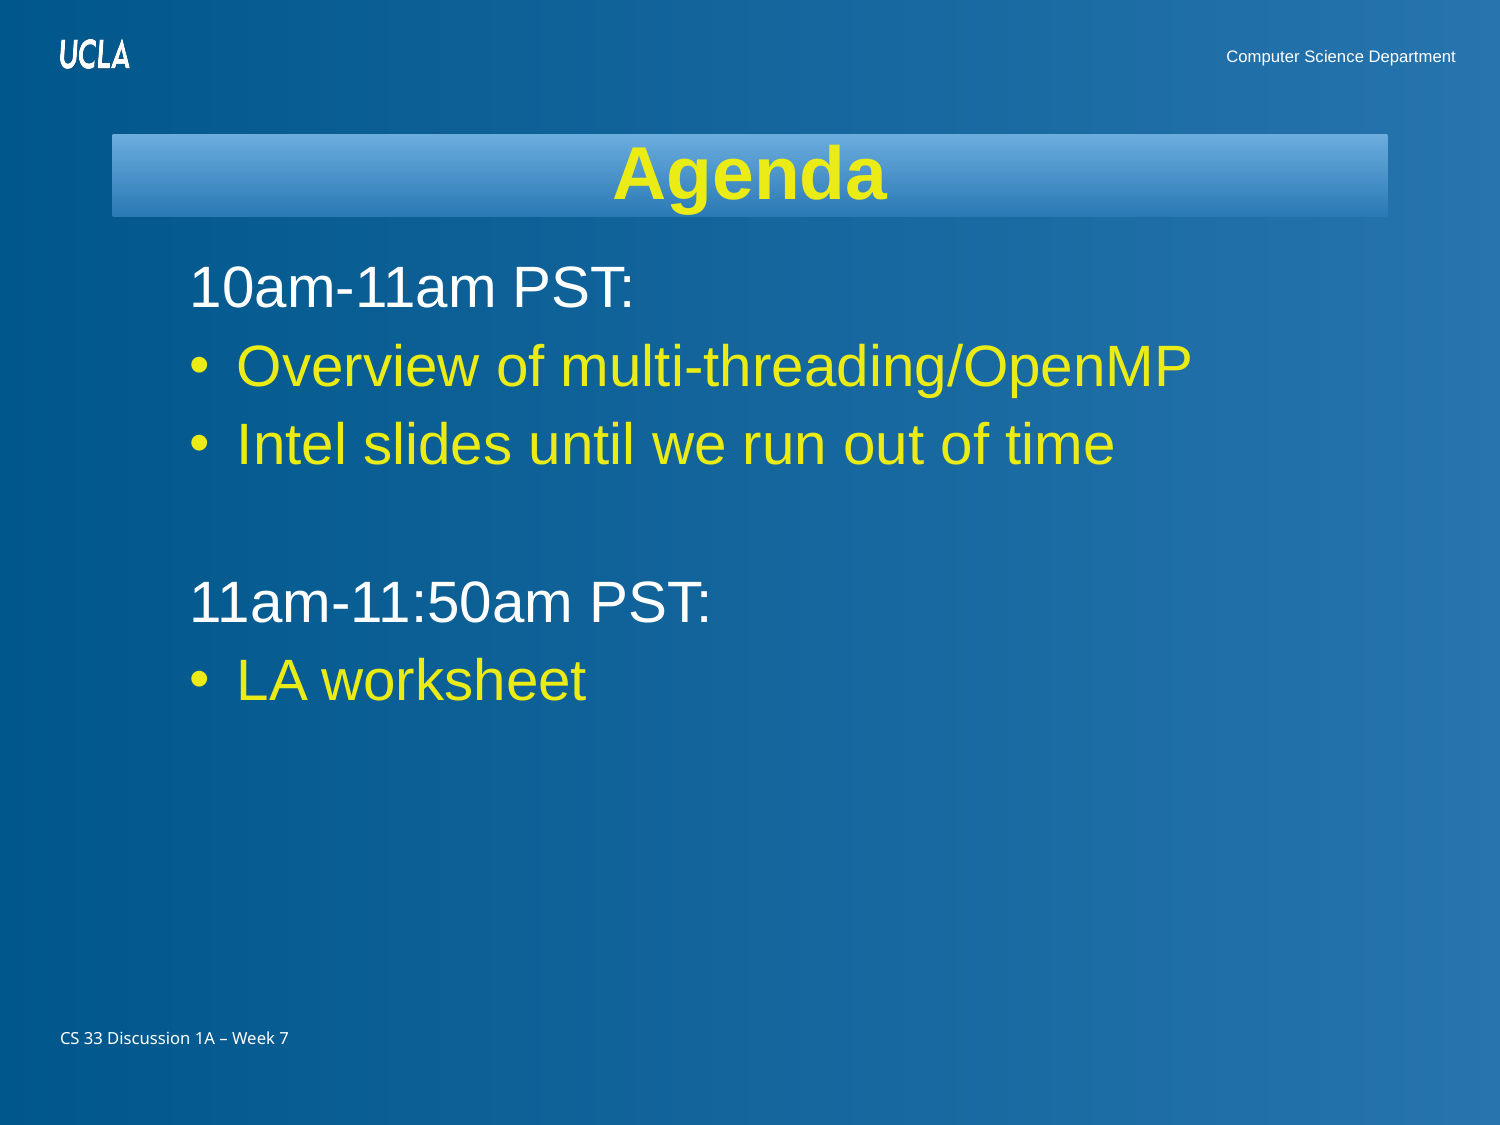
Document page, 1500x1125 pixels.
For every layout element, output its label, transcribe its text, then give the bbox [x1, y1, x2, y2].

title Agenda [112, 134, 1388, 217]
picture [60, 38, 130, 69]
subtitle 10am-11am PST: Overview of multi-threading/OpenMP Intel slides until we run out of time 11am-11:50am PST: LA worksheet [174, 249, 1425, 731]
